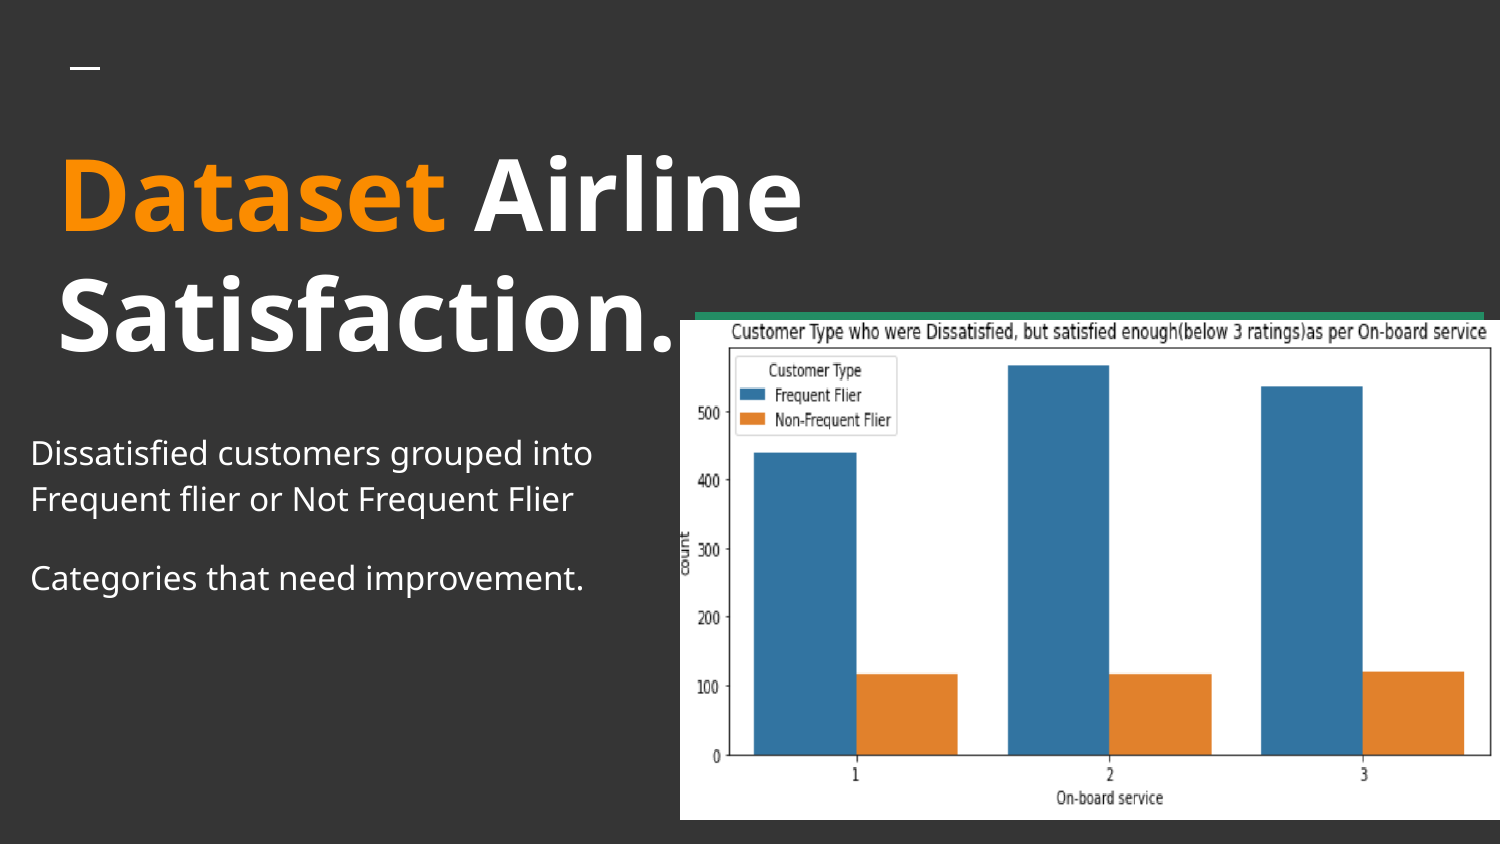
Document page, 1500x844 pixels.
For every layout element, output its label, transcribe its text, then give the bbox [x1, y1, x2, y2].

picture [680, 312, 1500, 821]
text_box [15, 251, 1032, 386]
title Dataset Airline Satisfaction. [42, 116, 1458, 252]
list Dissatisfied customers grouped into Frequent flier or Not Frequent Flier Categories that need improvement. [15, 386, 675, 709]
